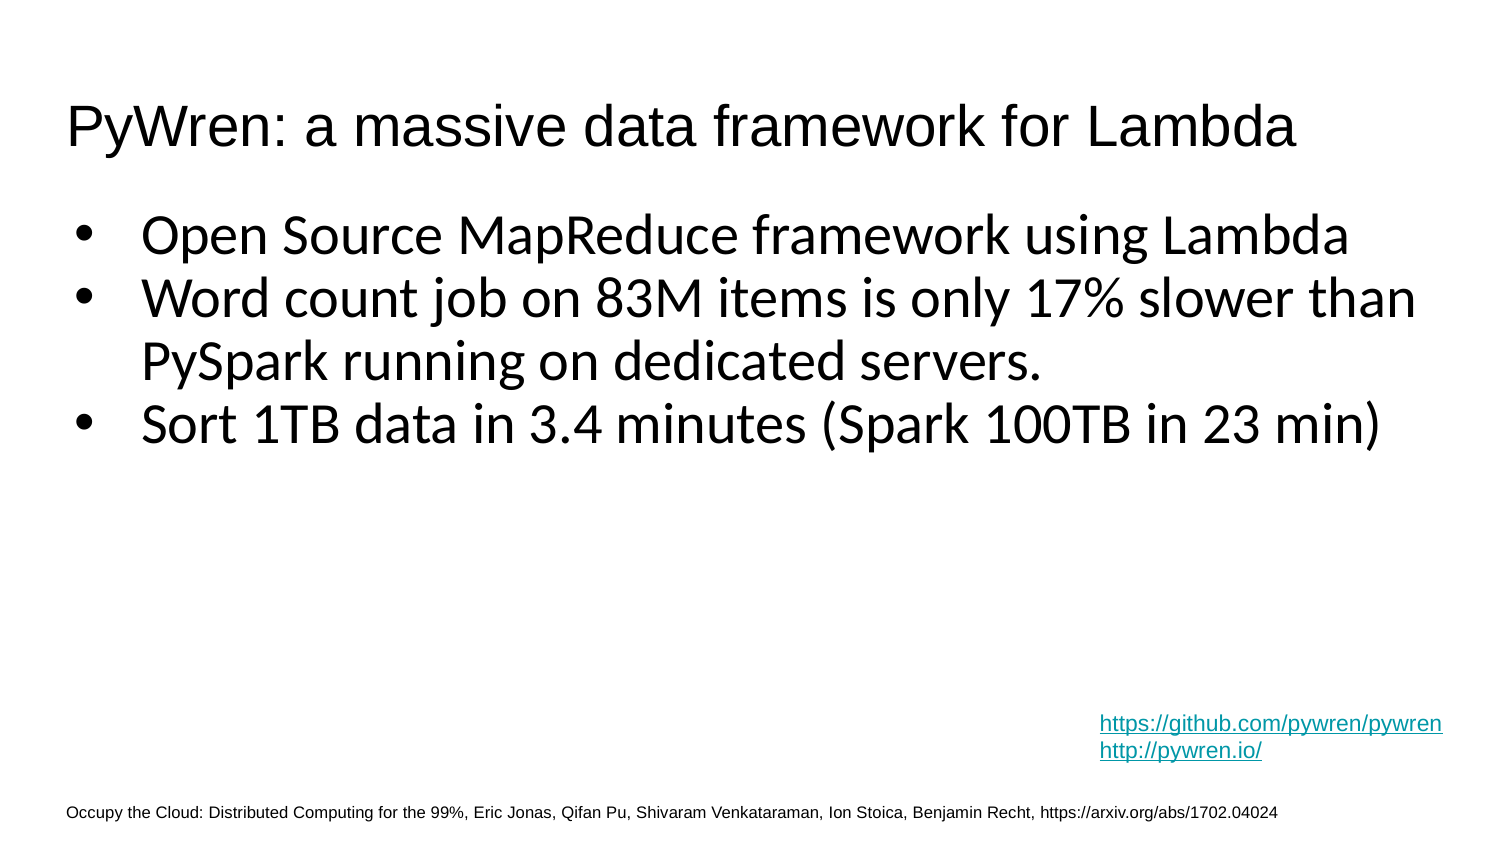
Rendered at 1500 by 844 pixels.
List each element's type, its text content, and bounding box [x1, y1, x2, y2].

text_box https://github.com/pywren/pywren http://pywren.io/ [1084, 683, 1500, 789]
title PyWren: a massive data framework for Lambda [51, 72, 1449, 167]
list Open Source MapReduce framework using Lambda Word count job on 83M items is only 17% slower than PySpark running on dedicated servers. Sort 1TB data in 3.4 minutes (Spark 100TB in 23 min) [51, 189, 1449, 552]
text_box Occupy the Cloud: Distributed Computing for the 99%, Eric Jonas, Qifan Pu, Shivaram Venkataraman, Ion Stoica, Benjamin Recht, https://arxiv.org/abs/1702.04024 [51, 788, 1408, 836]
